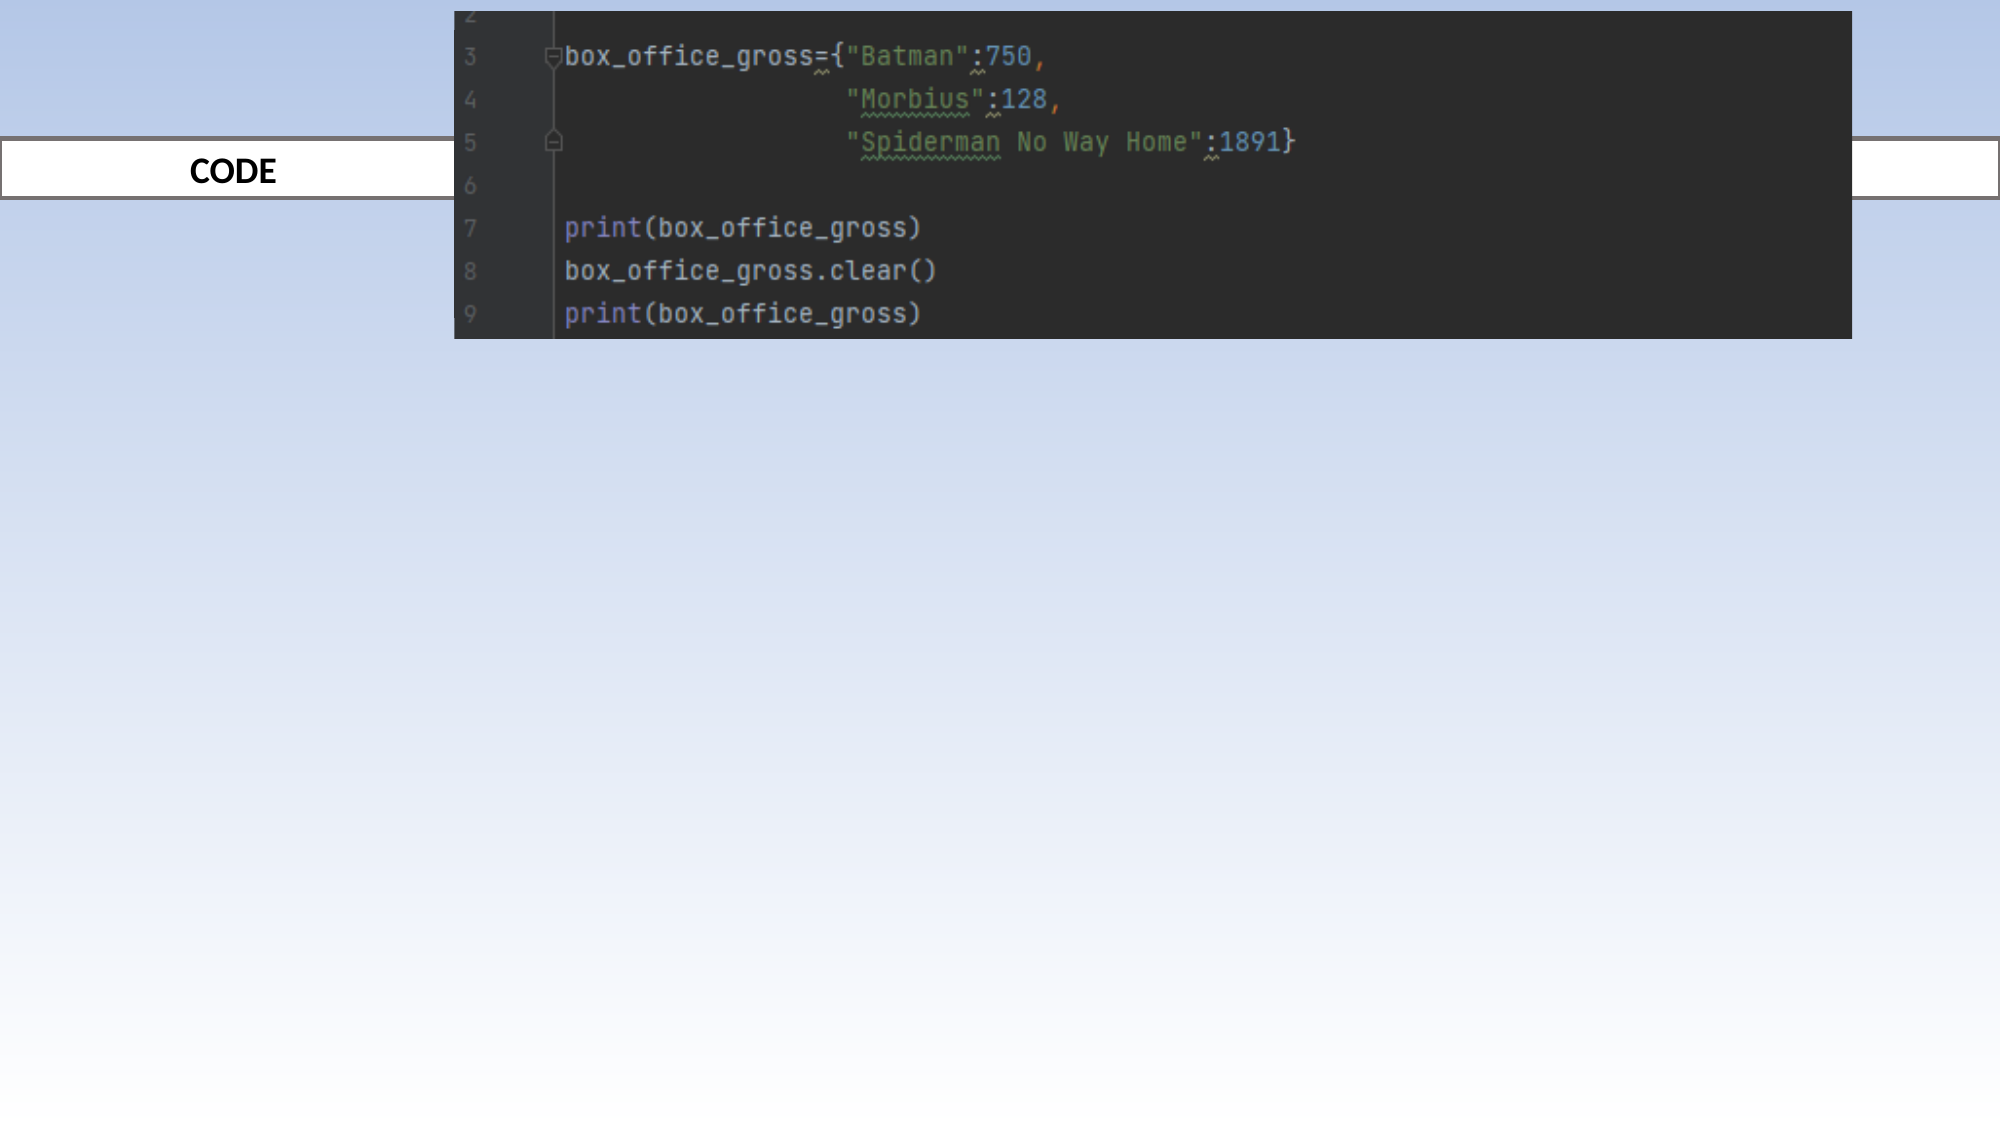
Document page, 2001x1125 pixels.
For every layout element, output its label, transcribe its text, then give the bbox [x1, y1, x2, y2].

picture [454, 11, 1853, 339]
text_box CODE [0, 138, 454, 198]
text_box CODE [1853, 138, 2000, 198]
